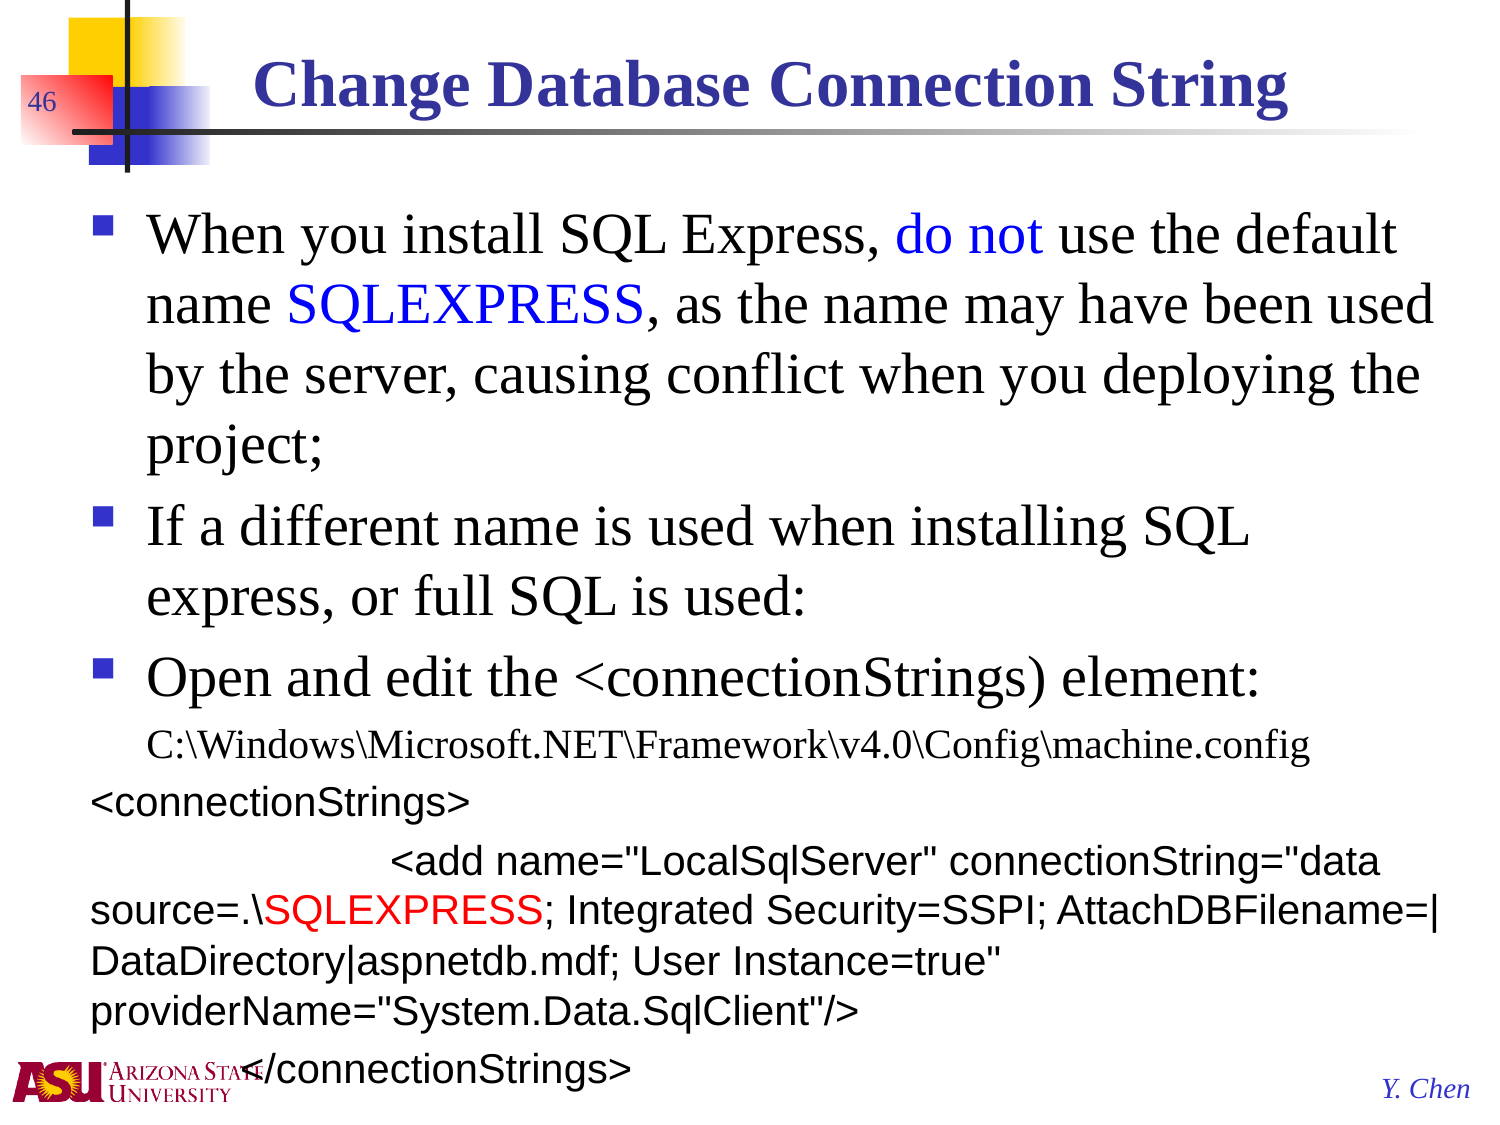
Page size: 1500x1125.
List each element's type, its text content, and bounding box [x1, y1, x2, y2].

slide_number 46 [12, 49, 126, 126]
title Change Database Connection String [237, 24, 1488, 128]
picture [12, 1062, 263, 1102]
list When you install SQL Express, do not use the default name SQLEXPRESS, as the name may have been used by the server, causing conflict when you deploying the project; If a different name is used when installing SQL express, or full SQL is used: Open and edit the <connectionStrings) element: C:\Windows\Microsoft.NET\Framework\v4.0\Config\machine.config <connectionStrings> <add name="LocalSqlServer" connectionString="data source=.\SQLEXPRESS; Integrated Security=SSPI; AttachDBFilename=|DataDirectory|aspnetdb.mdf; User Instance=true" providerName="System.Data.SqlClient"/> </connectionStrings> [75, 187, 1469, 1006]
